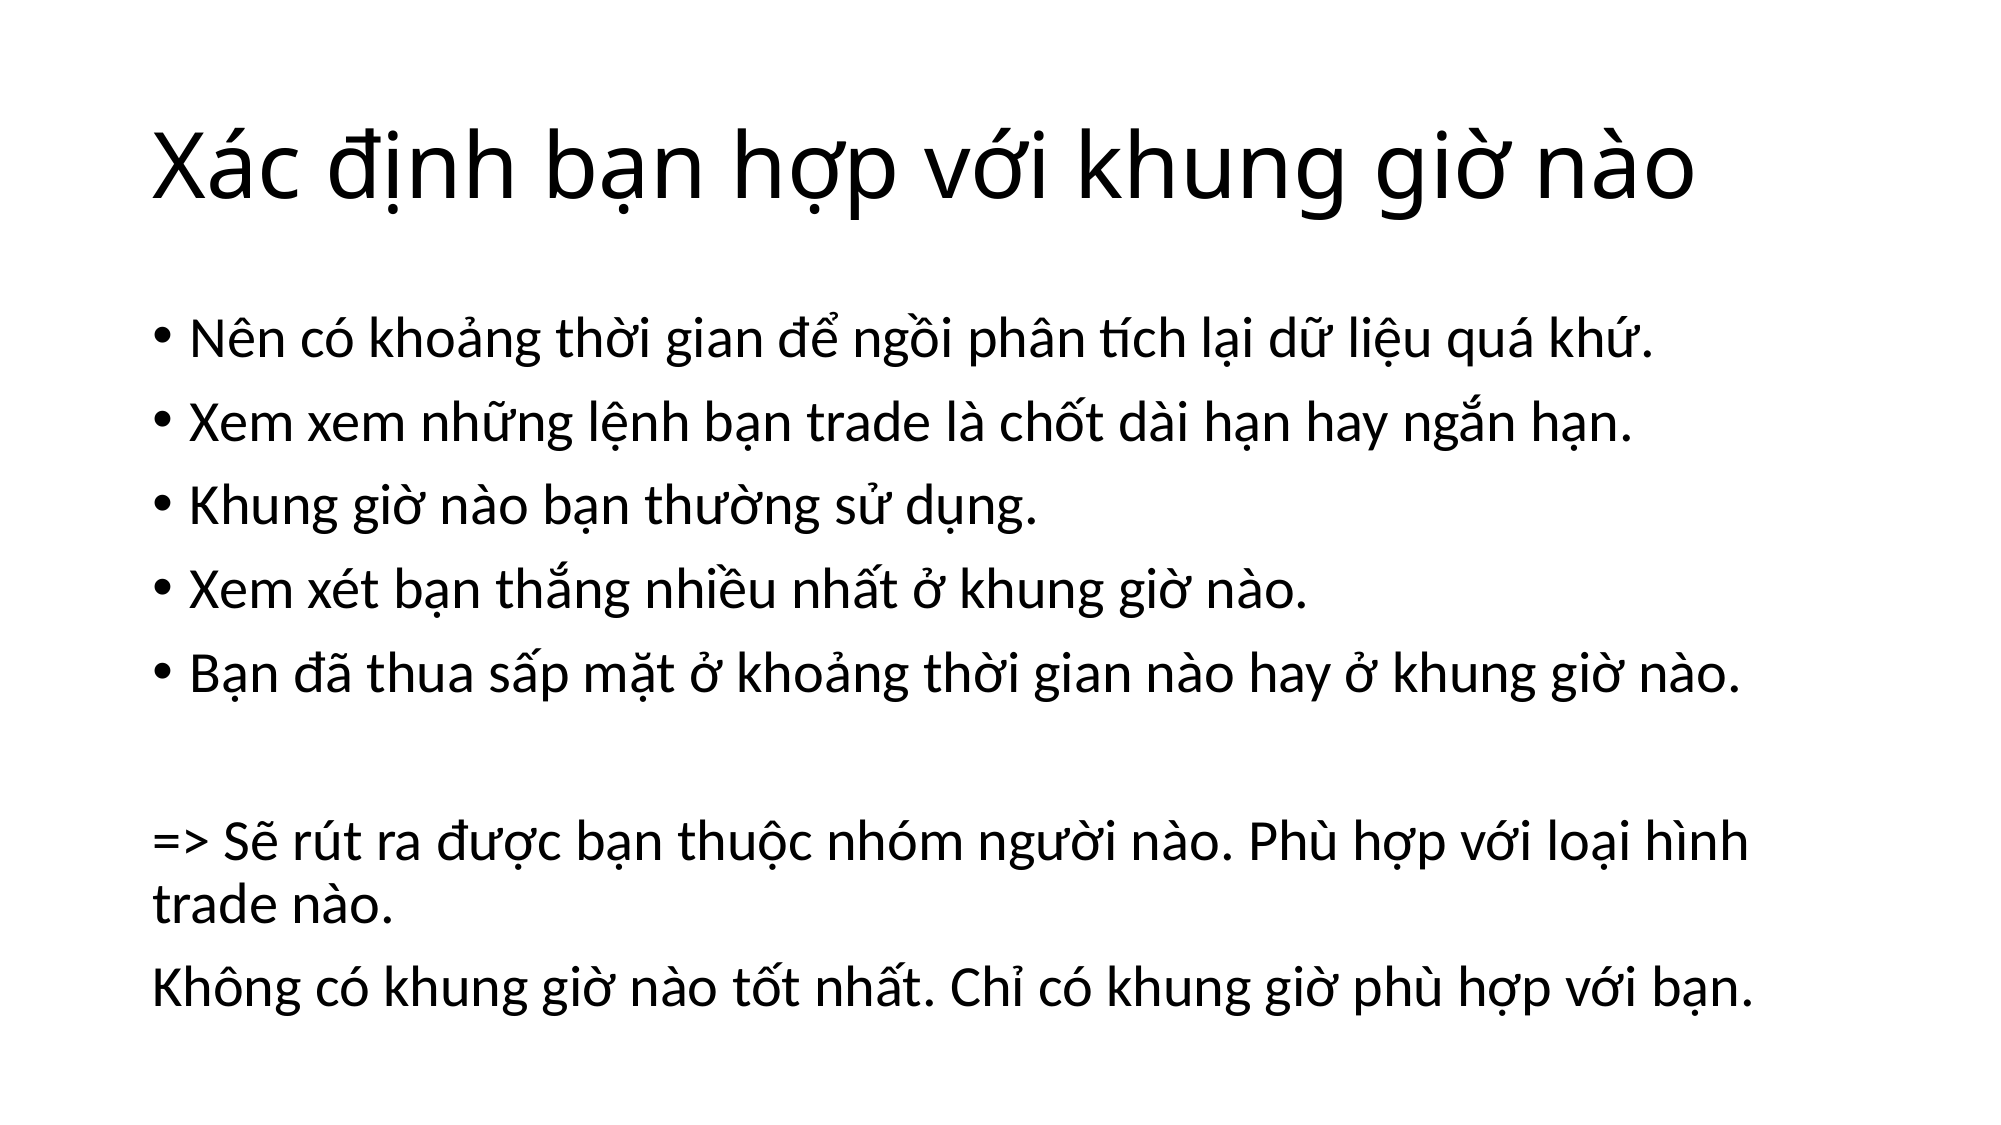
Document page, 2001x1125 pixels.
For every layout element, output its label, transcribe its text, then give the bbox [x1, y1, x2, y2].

title Xác định bạn hợp với khung giờ nào [137, 59, 1863, 278]
list Nên có khoảng thời gian để ngồi phân tích lại dữ liệu quá khứ. Xem xem những lệnh bạn trade là chốt dài hạn hay ngắn hạn. Khung giờ nào bạn thường sử dụng. Xem xét bạn thắng nhiều nhất ở khung giờ nào. Bạn đã thua sấp mặt ở khoảng thời gian nào hay ở khung giờ nào. => Sẽ rút ra được bạn thuộc nhóm người nào. Phù hợp với loại hình trade nào. Không có khung giờ nào tốt nhất. Chỉ có khung giờ phù hợp với bạn. [137, 299, 1863, 1047]
